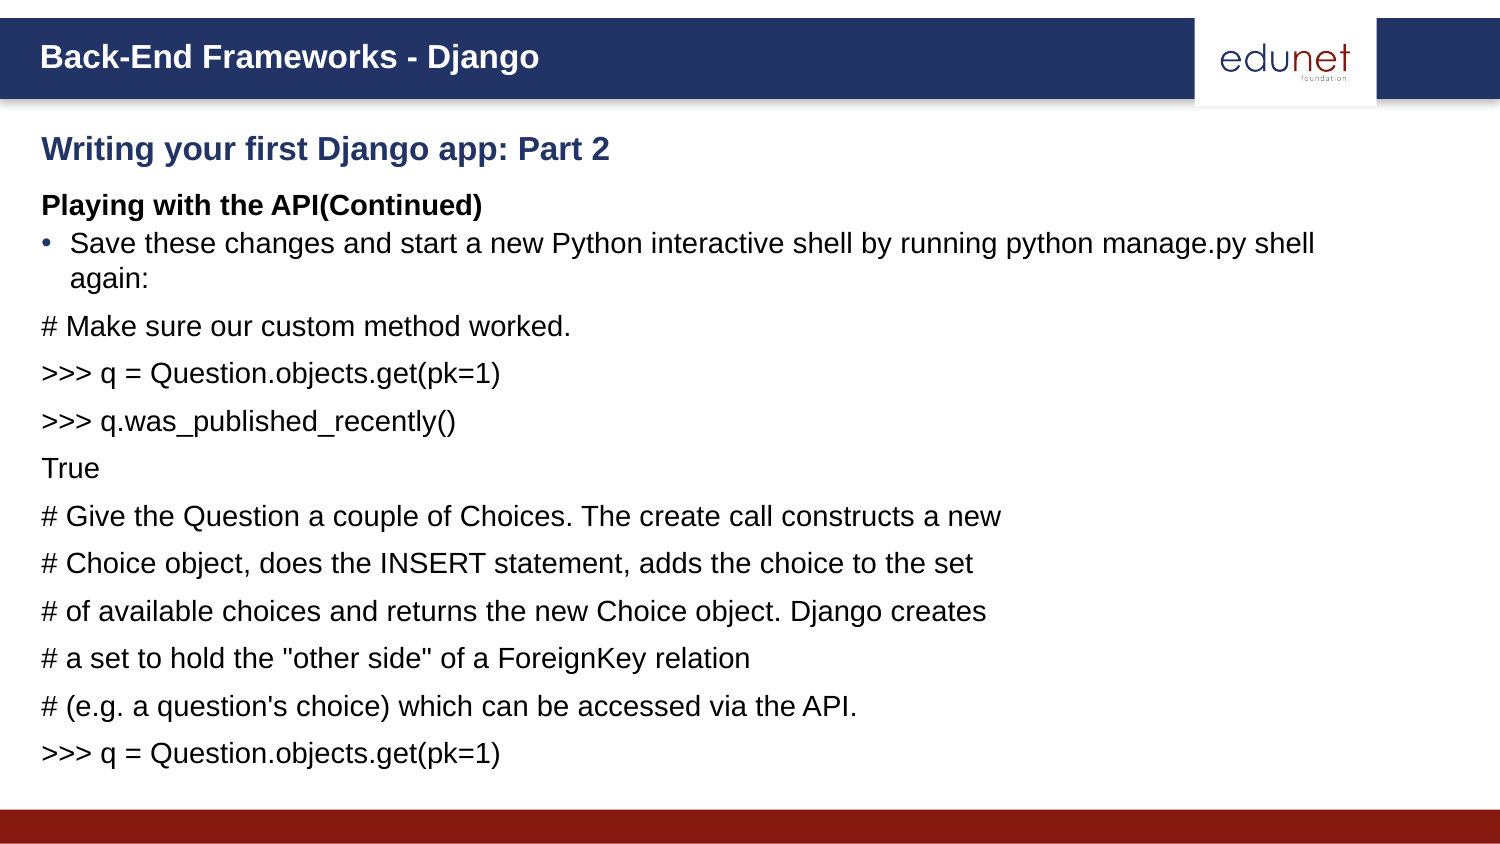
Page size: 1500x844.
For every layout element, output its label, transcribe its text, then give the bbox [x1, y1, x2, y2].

text_box Writing your first Django app: Part 2 [26, 112, 950, 170]
picture [1215, 38, 1356, 86]
list Playing with the API(Continued) [26, 170, 1474, 225]
text_box Save these changes and start a new Python interactive shell by running python manage.py shell again: # Make sure our custom method worked. >>> q = Question.objects.get(pk=1) >>> q.was_published_recently() True # Give the Question a couple of Choices. The create call constructs a new # Choice object, does the INSERT statement, adds the choice to the set # of available choices and returns the new Choice object. Django creates # a set to hold the "other side" of a ForeignKey relation # (e.g. a question's choice) which can be accessed via the API. >>> q = Question.objects.get(pk=1) [26, 209, 1403, 792]
